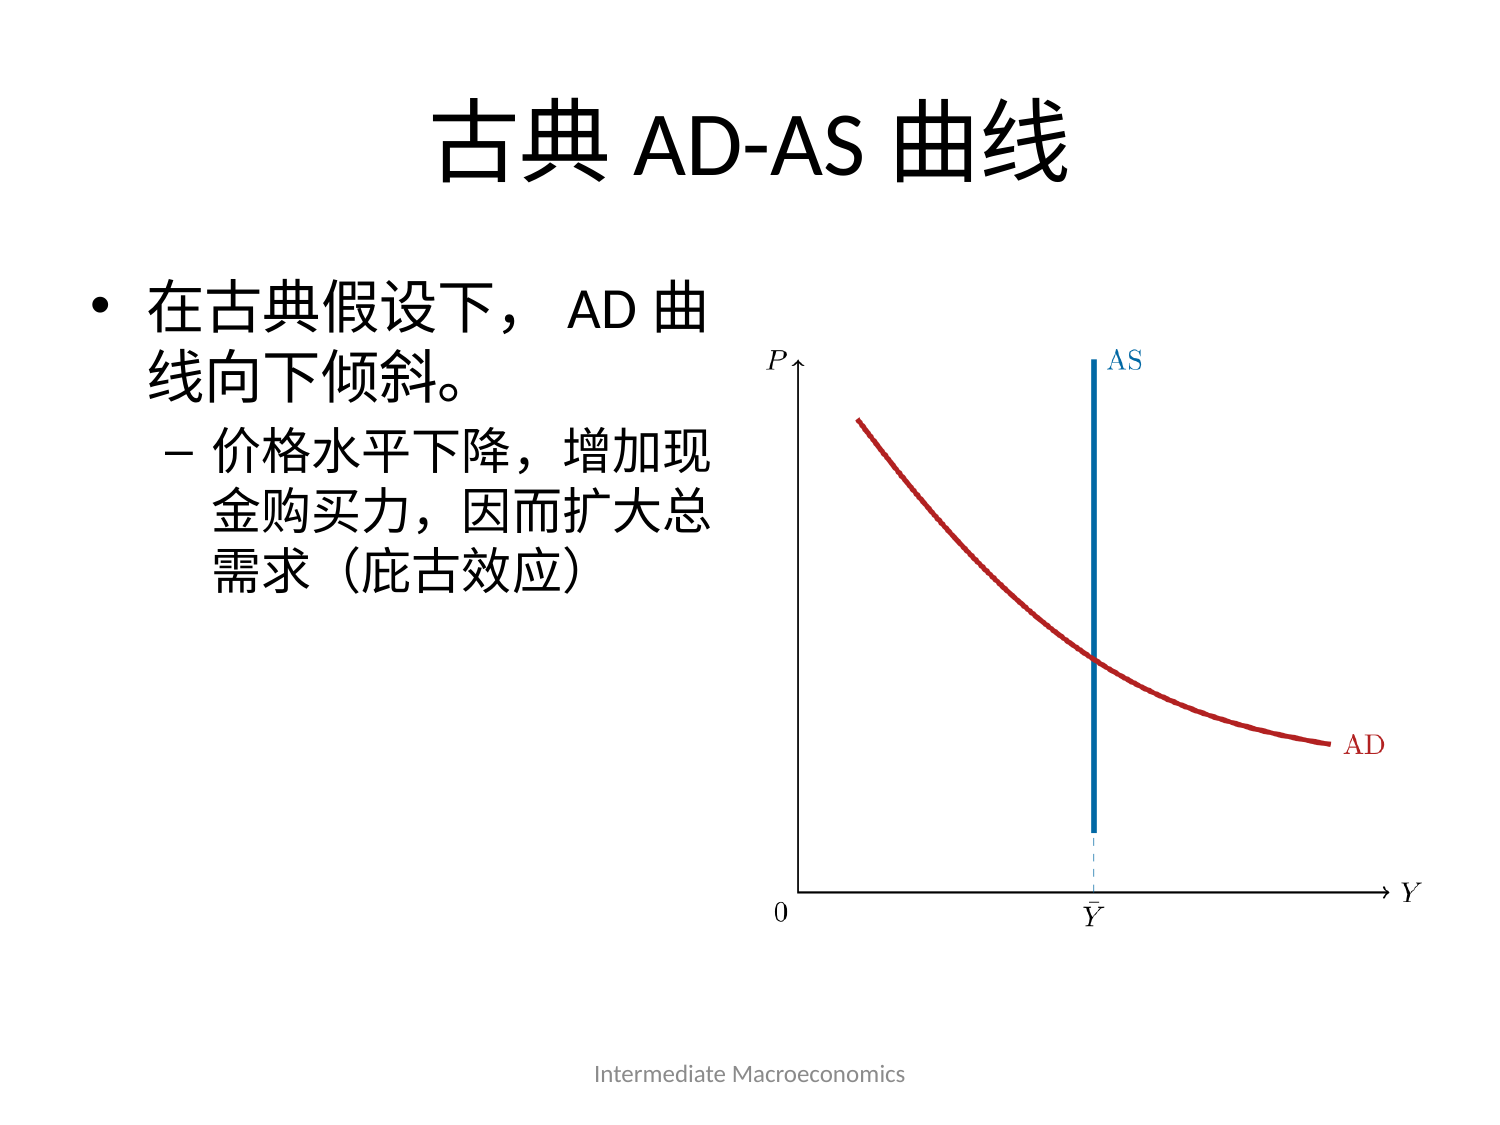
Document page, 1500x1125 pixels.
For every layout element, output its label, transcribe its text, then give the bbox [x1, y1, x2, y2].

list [762, 337, 1426, 930]
footer Intermediate Macroeconomics [512, 1042, 988, 1103]
title 古典AD-AS曲线 [75, 45, 1425, 233]
list 在古典假设下，AD曲线向下倾斜。 价格水平下降，增加现金购买力，因而扩大总需求（庇古效应） [75, 262, 738, 1005]
